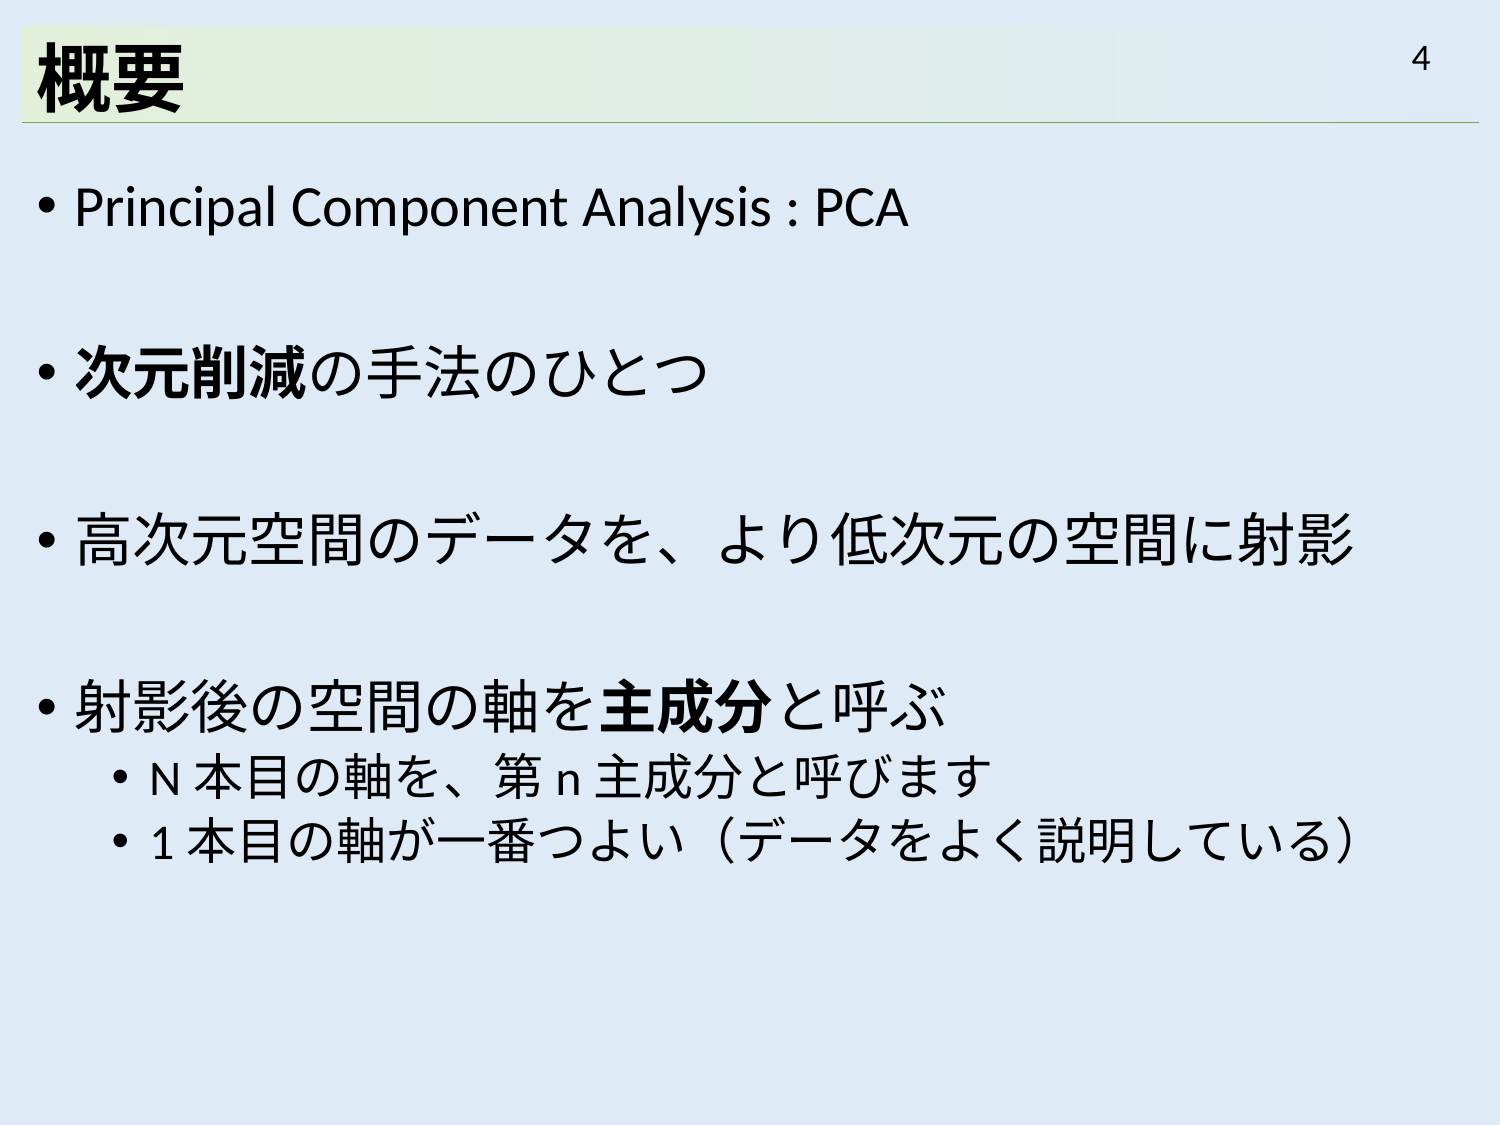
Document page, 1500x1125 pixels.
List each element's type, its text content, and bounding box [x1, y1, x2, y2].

title 概要 [21, 26, 1480, 139]
list Principal Component Analysis : PCA 次元削減の手法のひとつ 高次元空間のデータを、より低次元の空間に射影 射影後の空間の軸を主成分と呼ぶ N本目の軸を、第n主成分と呼びます 1本目の軸が一番つよい（データをよく説明している） [21, 169, 1480, 1103]
